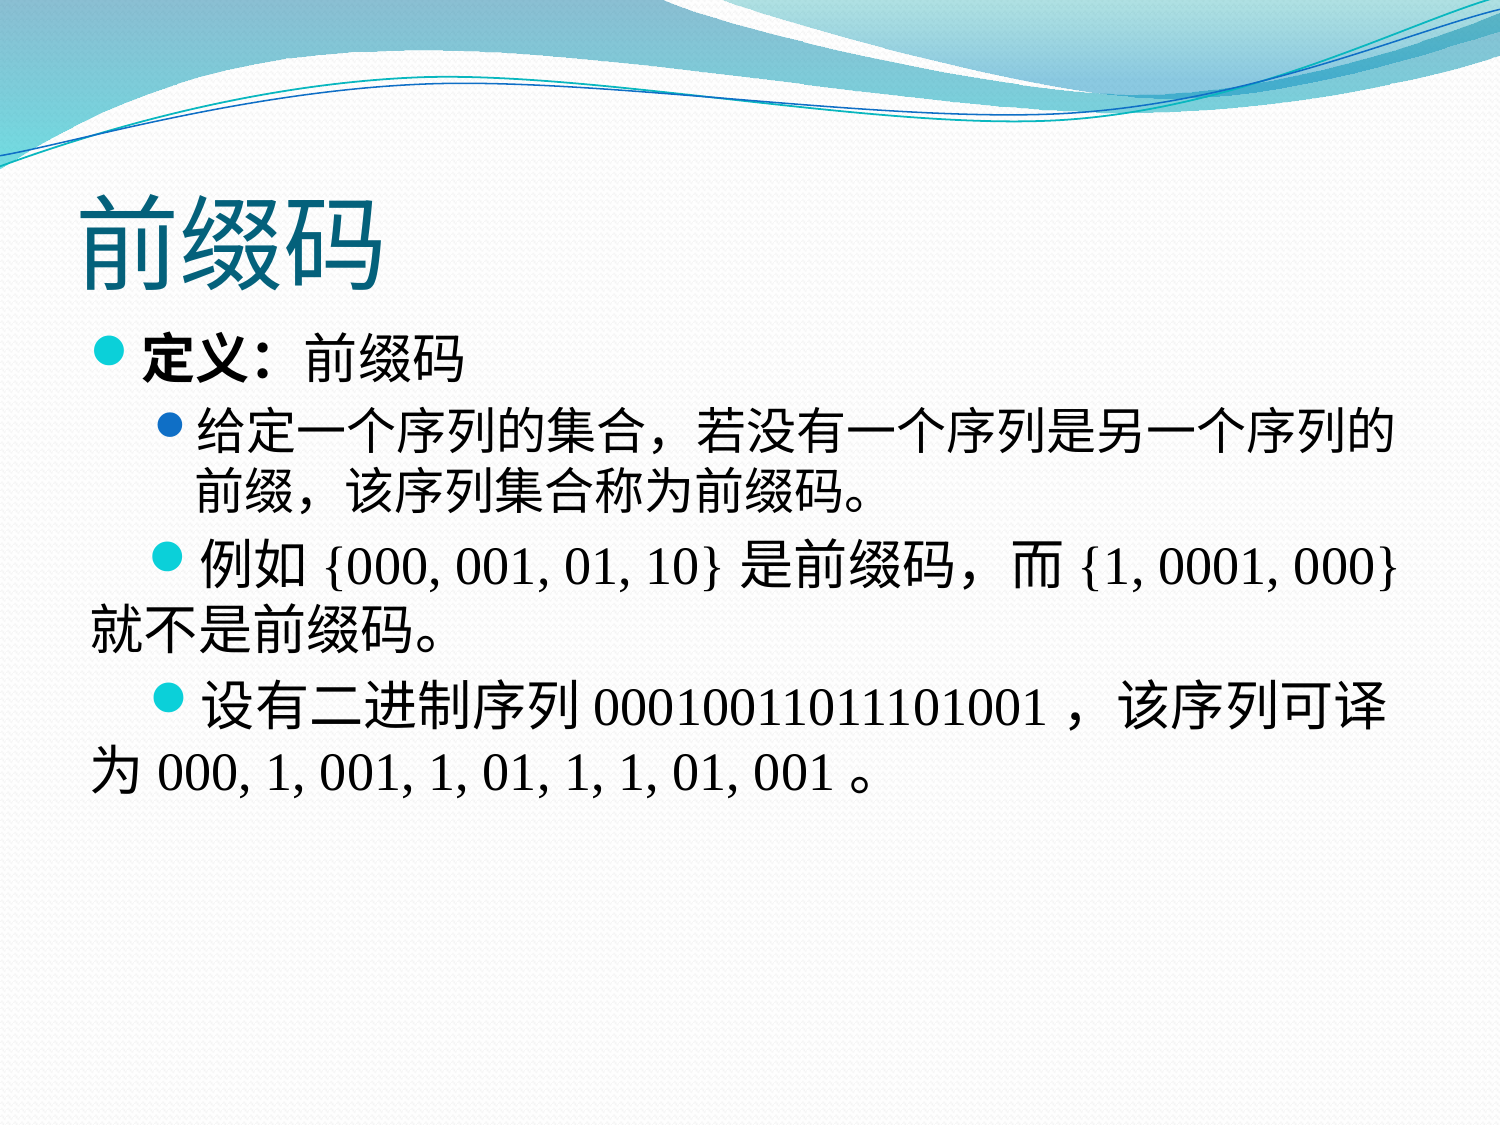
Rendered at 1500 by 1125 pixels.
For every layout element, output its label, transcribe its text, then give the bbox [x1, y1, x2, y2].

title 前缀码 [75, 115, 1425, 303]
list 定义：前缀码 给定一个序列的集合，若没有一个序列是另一个序列的前缀，该序列集合称为前缀码。 例如{000, 001, 01, 10}是前缀码，而{1, 0001, 000}就不是前缀码。 设有二进制序列00010011011101001，该序列可译为000, 1, 001, 1, 01, 1, 1, 01, 001。 [75, 317, 1425, 1038]
